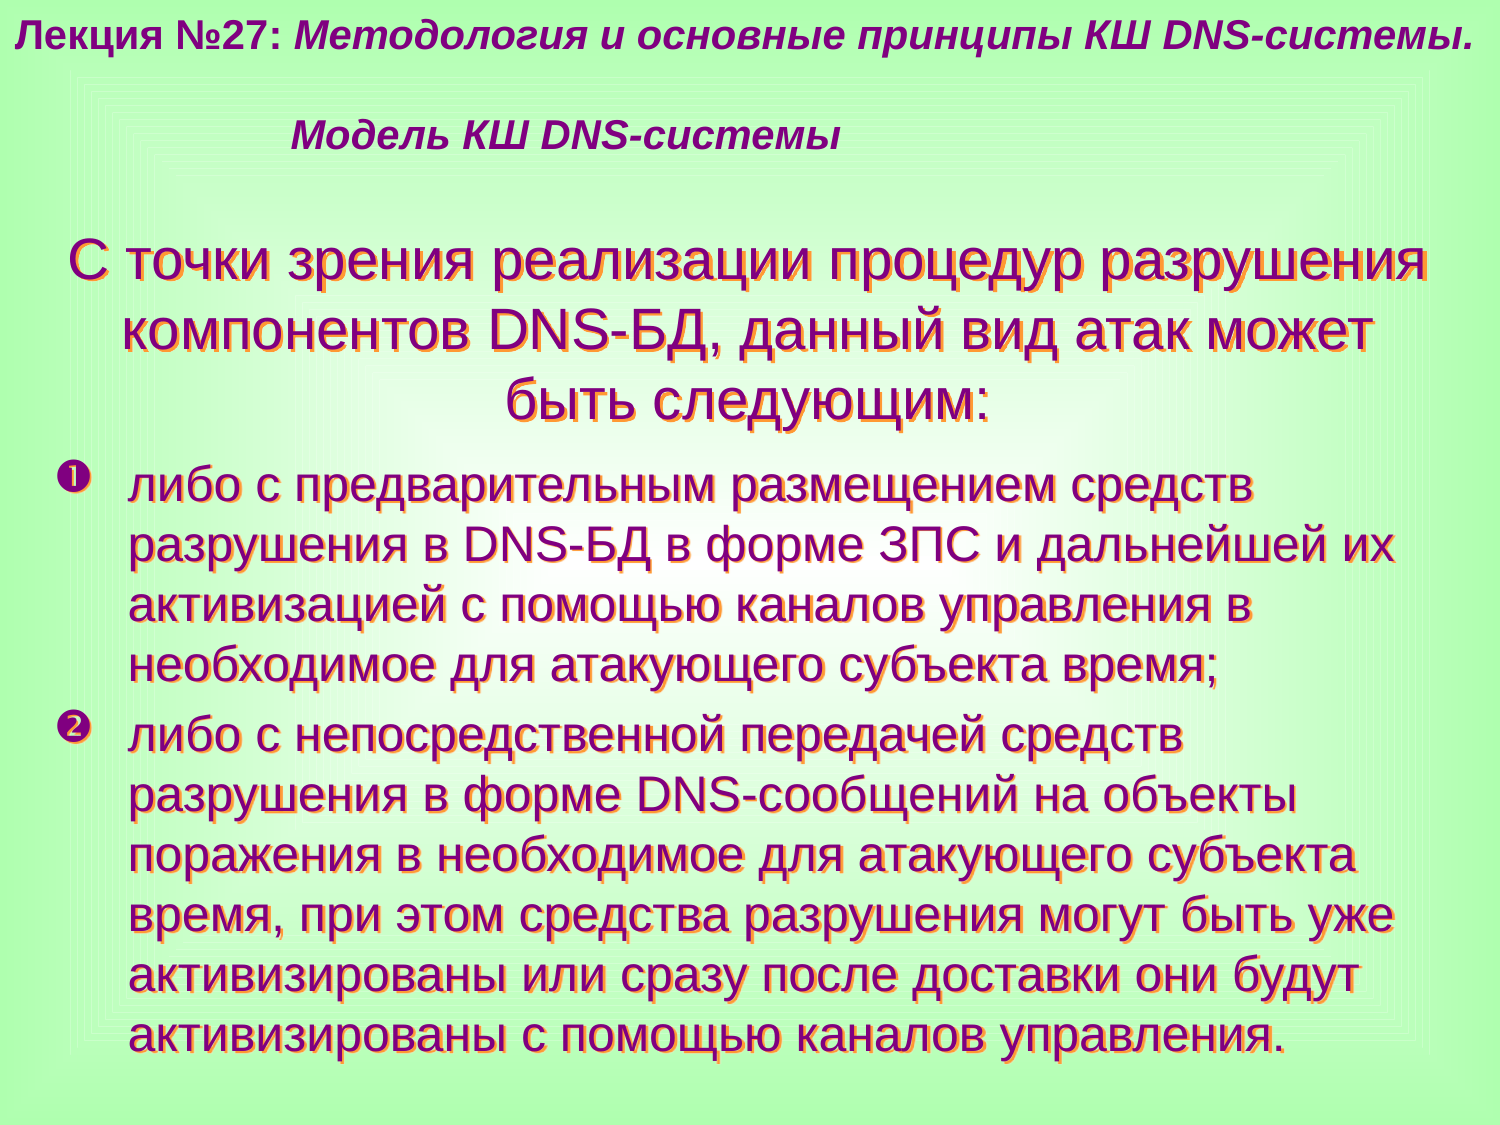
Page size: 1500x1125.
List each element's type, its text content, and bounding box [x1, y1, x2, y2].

text_box С точки зрения реализации процедур разрушения компонентов DNS-БД, данный вид атак может быть следующим: [39, 213, 1457, 439]
text_box Лекция №27: Методология и основные принципы КШ DNS-системы. Модель КШ DNS-системы [0, 0, 1500, 165]
text_box либо с предварительным размещением средств разрушения в DNS-БД в форме ЗПС и дальнейшей их активизацией с помощью каналов управления в необходимое для атакующего субъекта время; либо с непосредственной передачей средств разрушения в форме DNS-сообщений на объекты поражения в необходимое для атакующего субъекта время, при этом средства разрушения могут быть уже активизированы или сразу после доставки они будут активизированы с помощью каналов управления. [39, 444, 1457, 1069]
